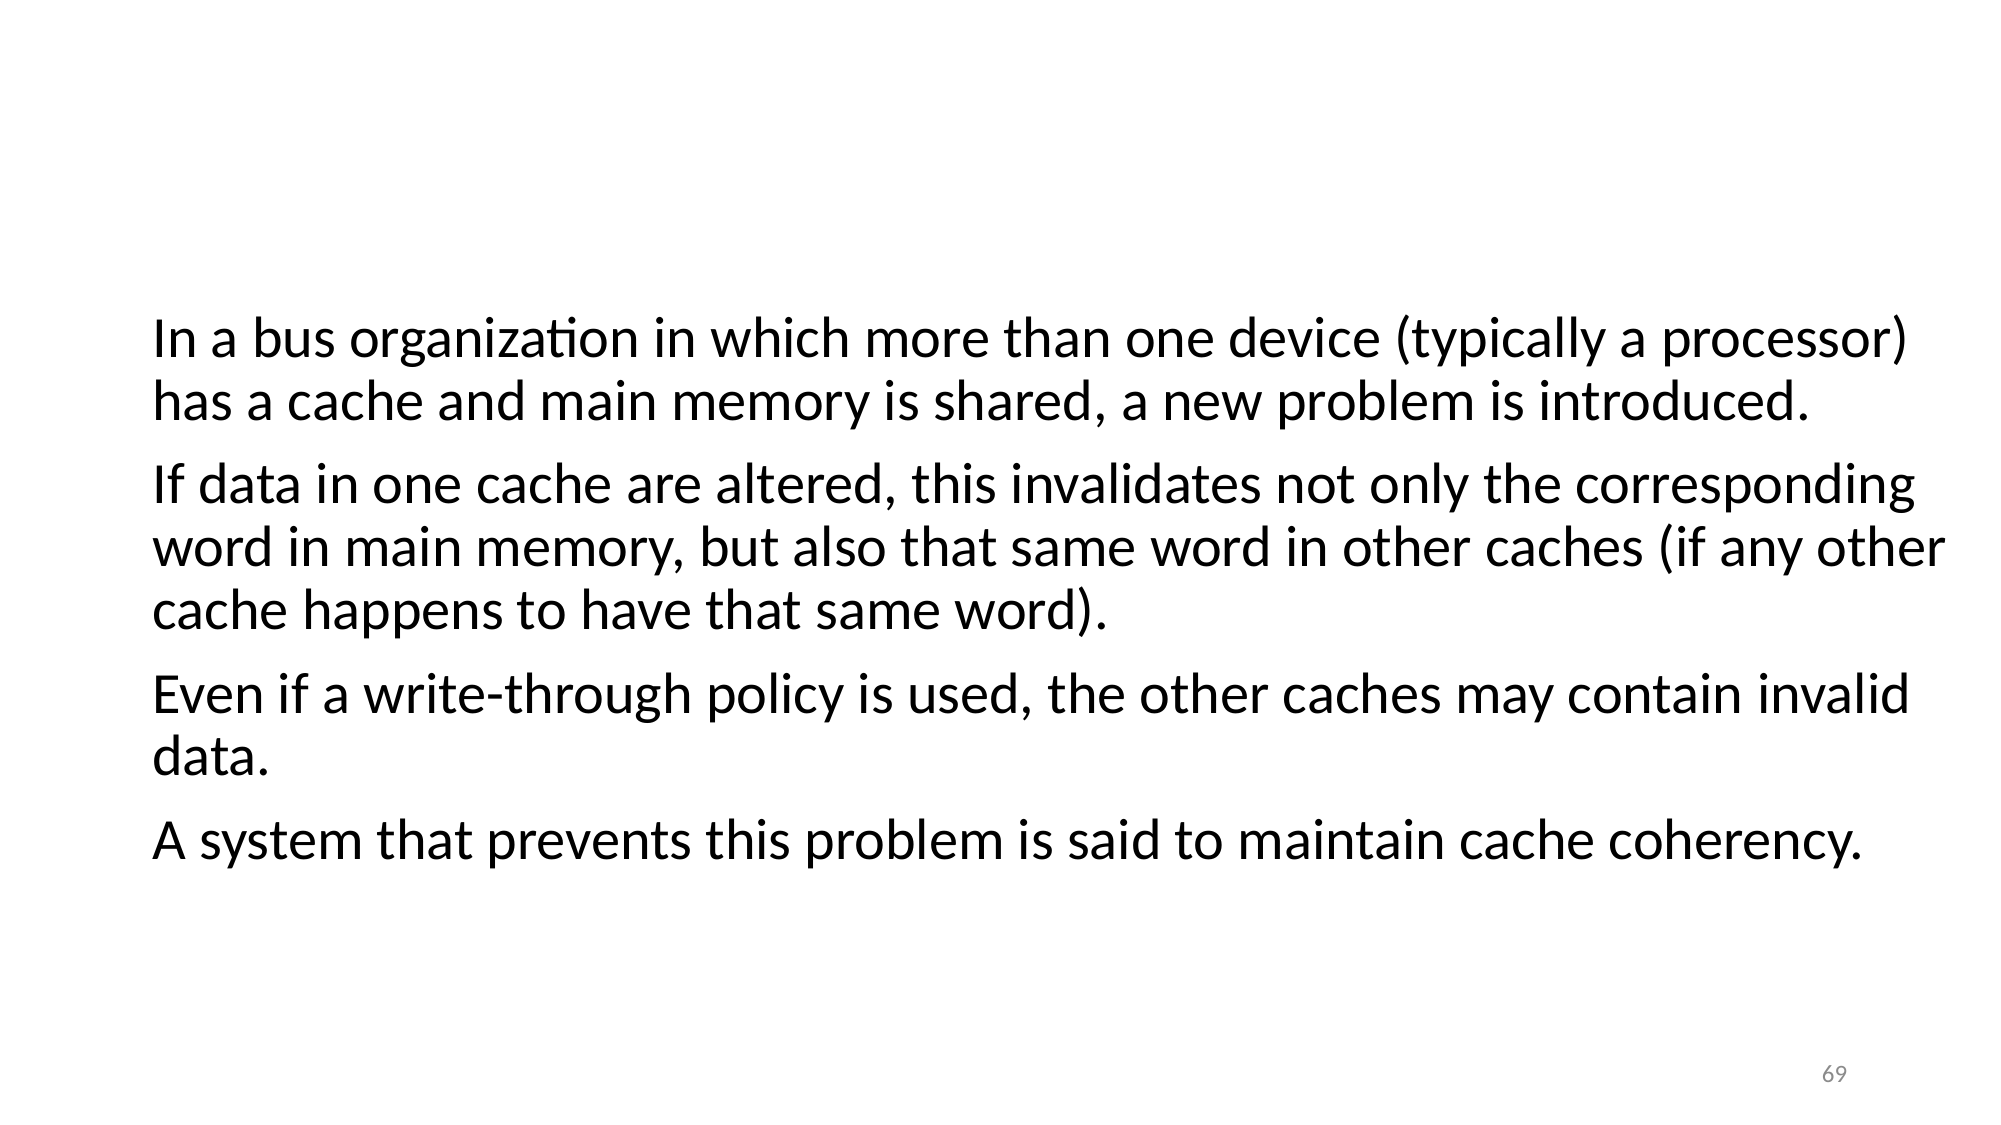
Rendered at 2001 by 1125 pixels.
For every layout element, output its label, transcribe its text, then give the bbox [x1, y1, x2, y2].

slide_number 69 [1412, 1042, 1863, 1103]
list In a bus organization in which more than one device (typically a processor) has a cache and main memory is shared, a new problem is introduced. If data in one cache are altered, this invalidates not only the corresponding word in main memory, but also that same word in other caches (if any other cache happens to have that same word). Even if a write-through policy is used, the other caches may contain invalid data. A system that prevents this problem is said to maintain cache coherency. [137, 299, 1971, 1014]
